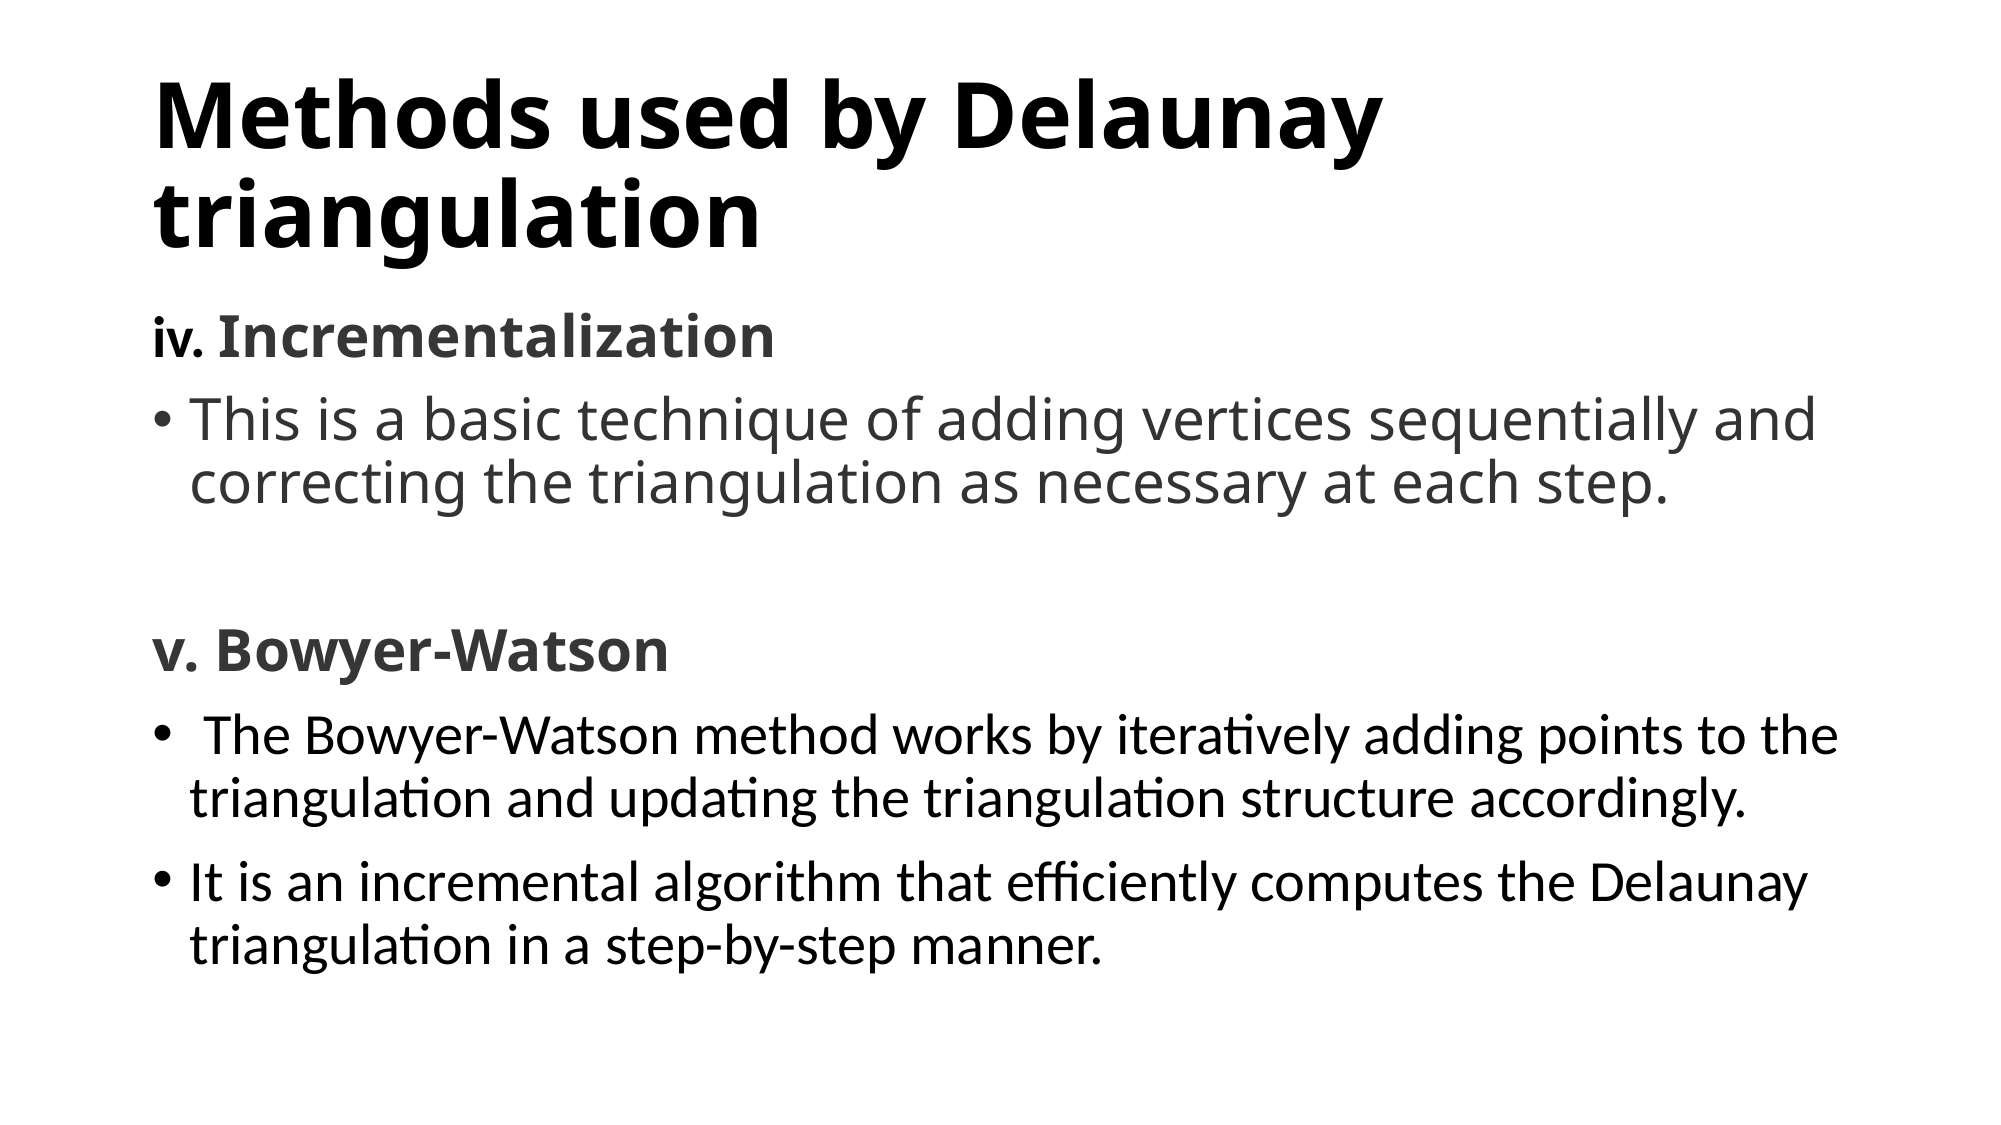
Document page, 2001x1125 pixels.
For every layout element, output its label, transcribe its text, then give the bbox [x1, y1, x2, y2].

list iv. Incrementalization This is a basic technique of adding vertices sequentially and correcting the triangulation as necessary at each step. v. Bowyer-Watson The Bowyer-Watson method works by iteratively adding points to the triangulation and updating the triangulation structure accordingly. It is an incremental algorithm that efficiently computes the Delaunay triangulation in a step-by-step manner. [137, 299, 1863, 1014]
title Methods used by Delaunay triangulation [137, 59, 1863, 278]
